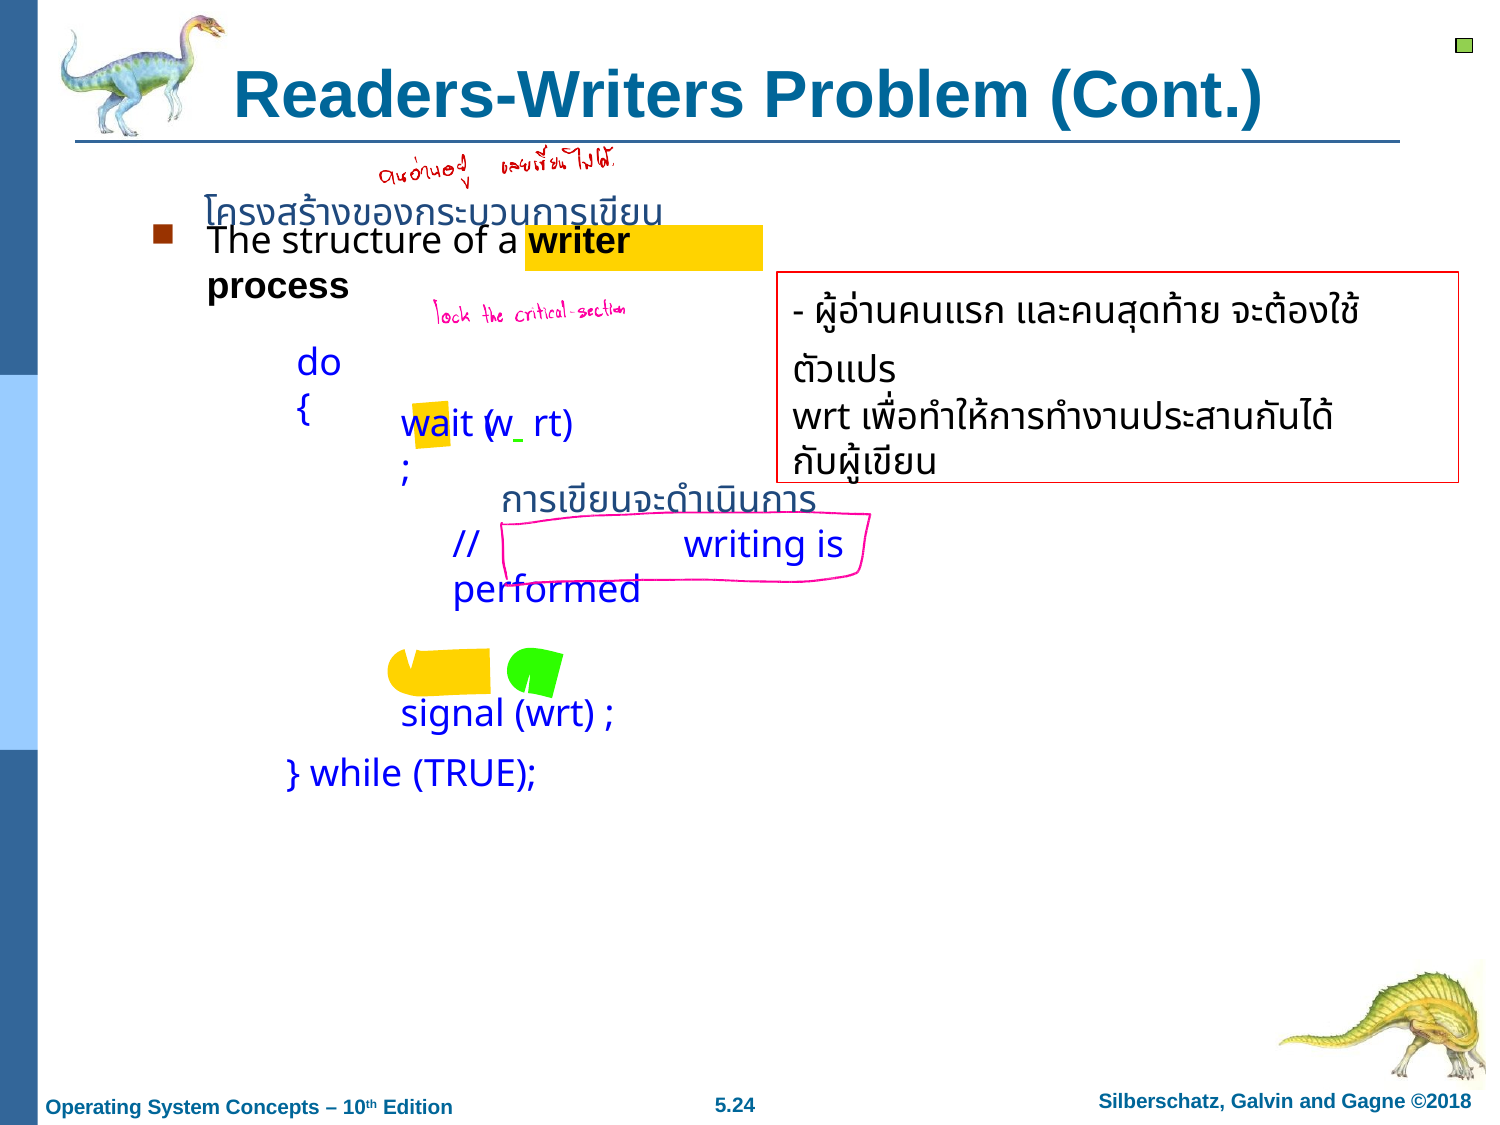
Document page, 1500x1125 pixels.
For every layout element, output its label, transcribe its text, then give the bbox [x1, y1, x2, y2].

slide_number Silberschatz, Galvin and Gagne ©2018 [1096, 1090, 1478, 1125]
text_box wait (w rt) ; [398, 396, 576, 489]
footer Operating System Concepts – 10th Edition [43, 1093, 461, 1125]
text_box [1454, 37, 1474, 54]
title Readers-Writers Problem (Cont.) [230, 48, 1270, 239]
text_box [387, 647, 581, 700]
text_box การเขียนจะดำเนินการ [486, 468, 1237, 528]
text_box // writing is performed signal (wrt) ; } while (TRUE); [284, 518, 845, 795]
picture [433, 299, 470, 324]
text_box - ผู้อ่านคนแรก และคนสุดท้าย จะต้องใช้ตัวแปร wrt เพื่อทำให้การทำงานประสานกันได้กับผู้เขียน [776, 271, 1459, 483]
slide_number 5.24 [712, 1094, 762, 1125]
picture [379, 154, 469, 189]
picture [58, 11, 228, 146]
picture [481, 304, 503, 323]
picture [515, 299, 625, 322]
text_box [500, 510, 872, 587]
text_box do { [294, 335, 364, 428]
picture [1275, 959, 1486, 1090]
text_box The structure of a writer process [148, 214, 770, 307]
text_box โครงสร้างของกระบวนการเขียน [189, 180, 940, 241]
picture [502, 144, 615, 174]
